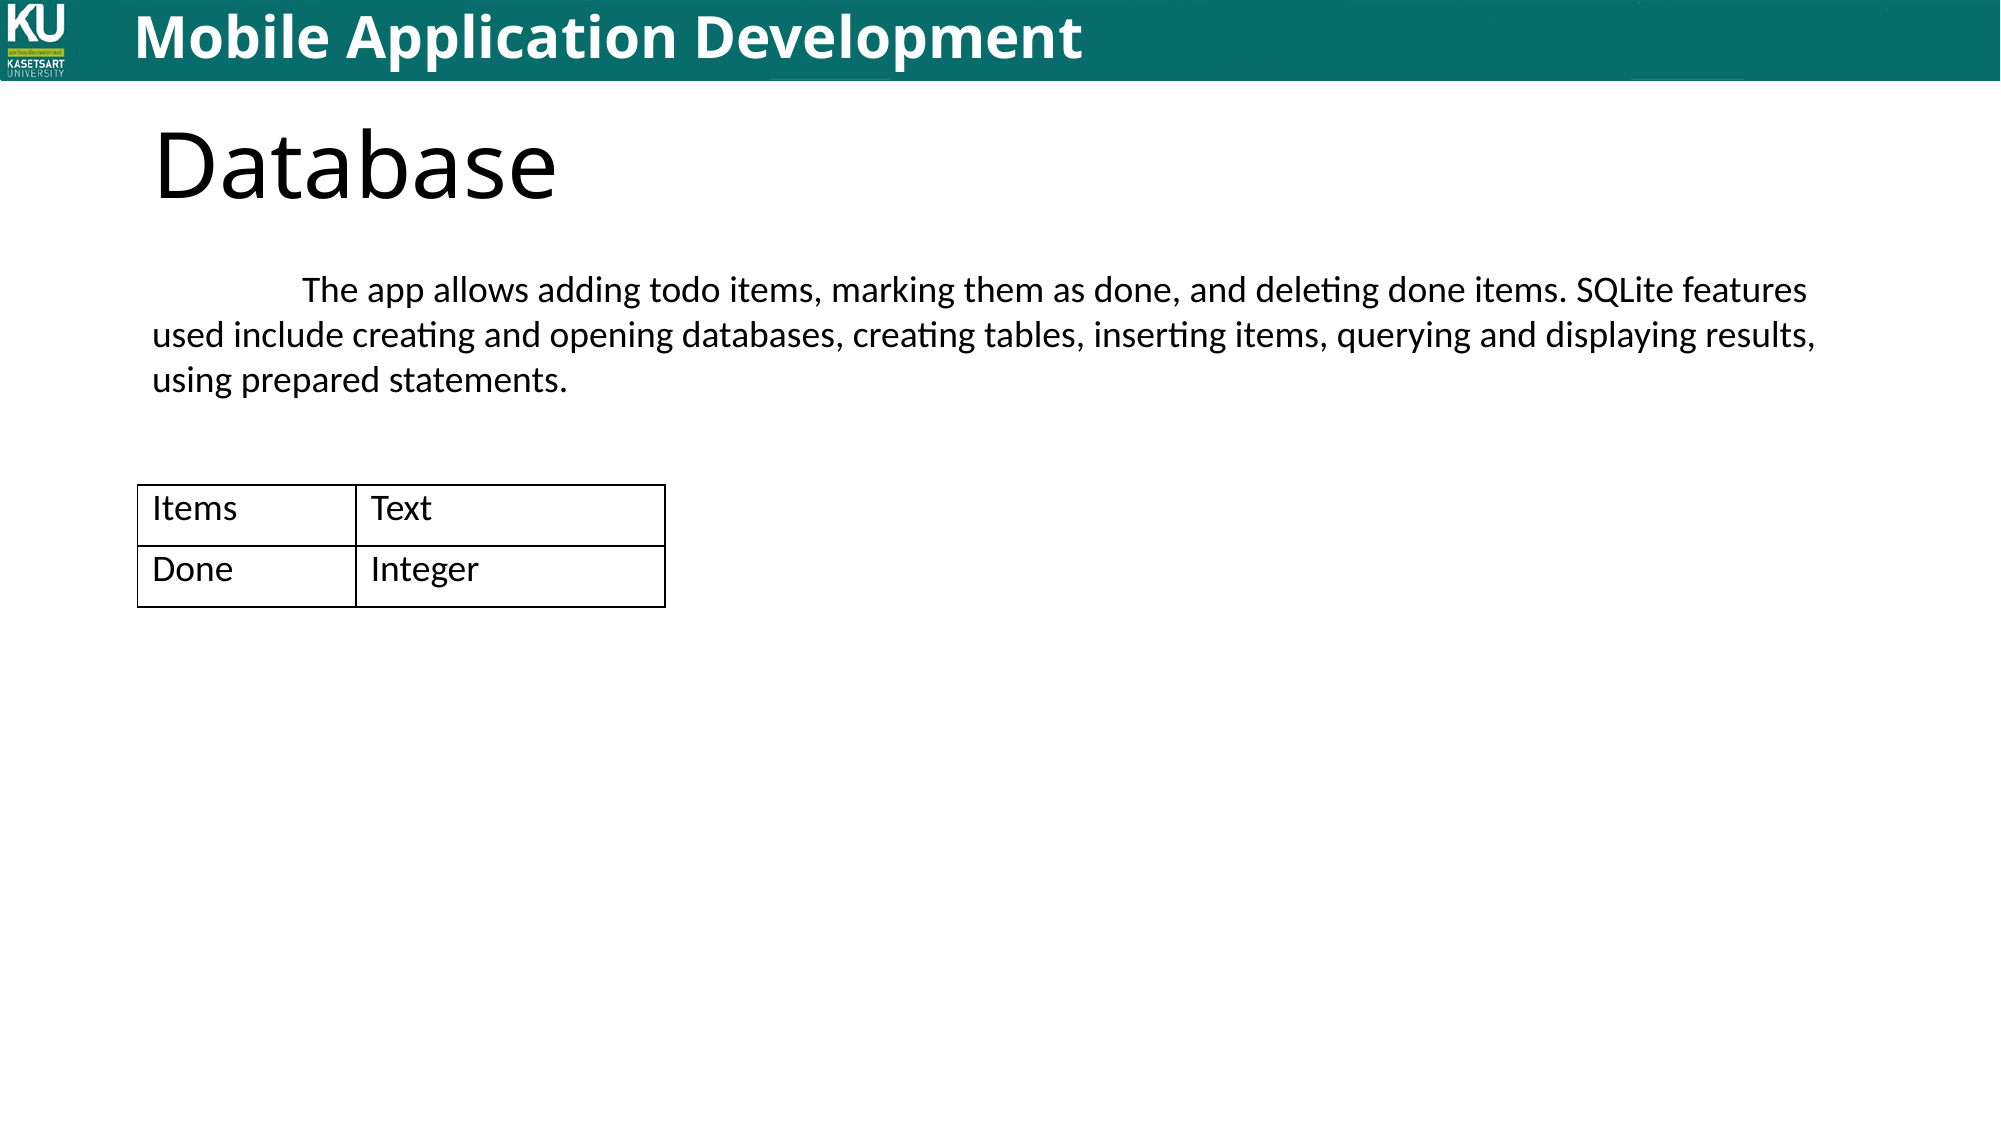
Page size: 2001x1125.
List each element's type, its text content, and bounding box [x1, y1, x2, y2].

title Database [137, 59, 1863, 257]
table_header Items [138, 486, 355, 545]
picture [536, 43, 547, 52]
table_cell Done [138, 547, 355, 606]
picture [436, 33, 448, 52]
picture [399, 33, 411, 52]
picture [199, 33, 213, 52]
table_header Text [357, 486, 664, 545]
picture [0, 0, 2001, 81]
picture [866, 33, 880, 52]
picture [237, 33, 249, 52]
picture [997, 32, 1009, 38]
picture [615, 33, 629, 52]
table_cell Integer [357, 547, 664, 606]
picture [814, 32, 826, 38]
picture [904, 33, 916, 52]
text_box The app allows adding todo items, marking them as done, and deleting done items. SQLite features used include creating and opening databases, creating tables, inserting items, querying and displaying results, using prepared statements. [137, 257, 1863, 408]
picture [748, 32, 760, 38]
picture [308, 32, 320, 38]
